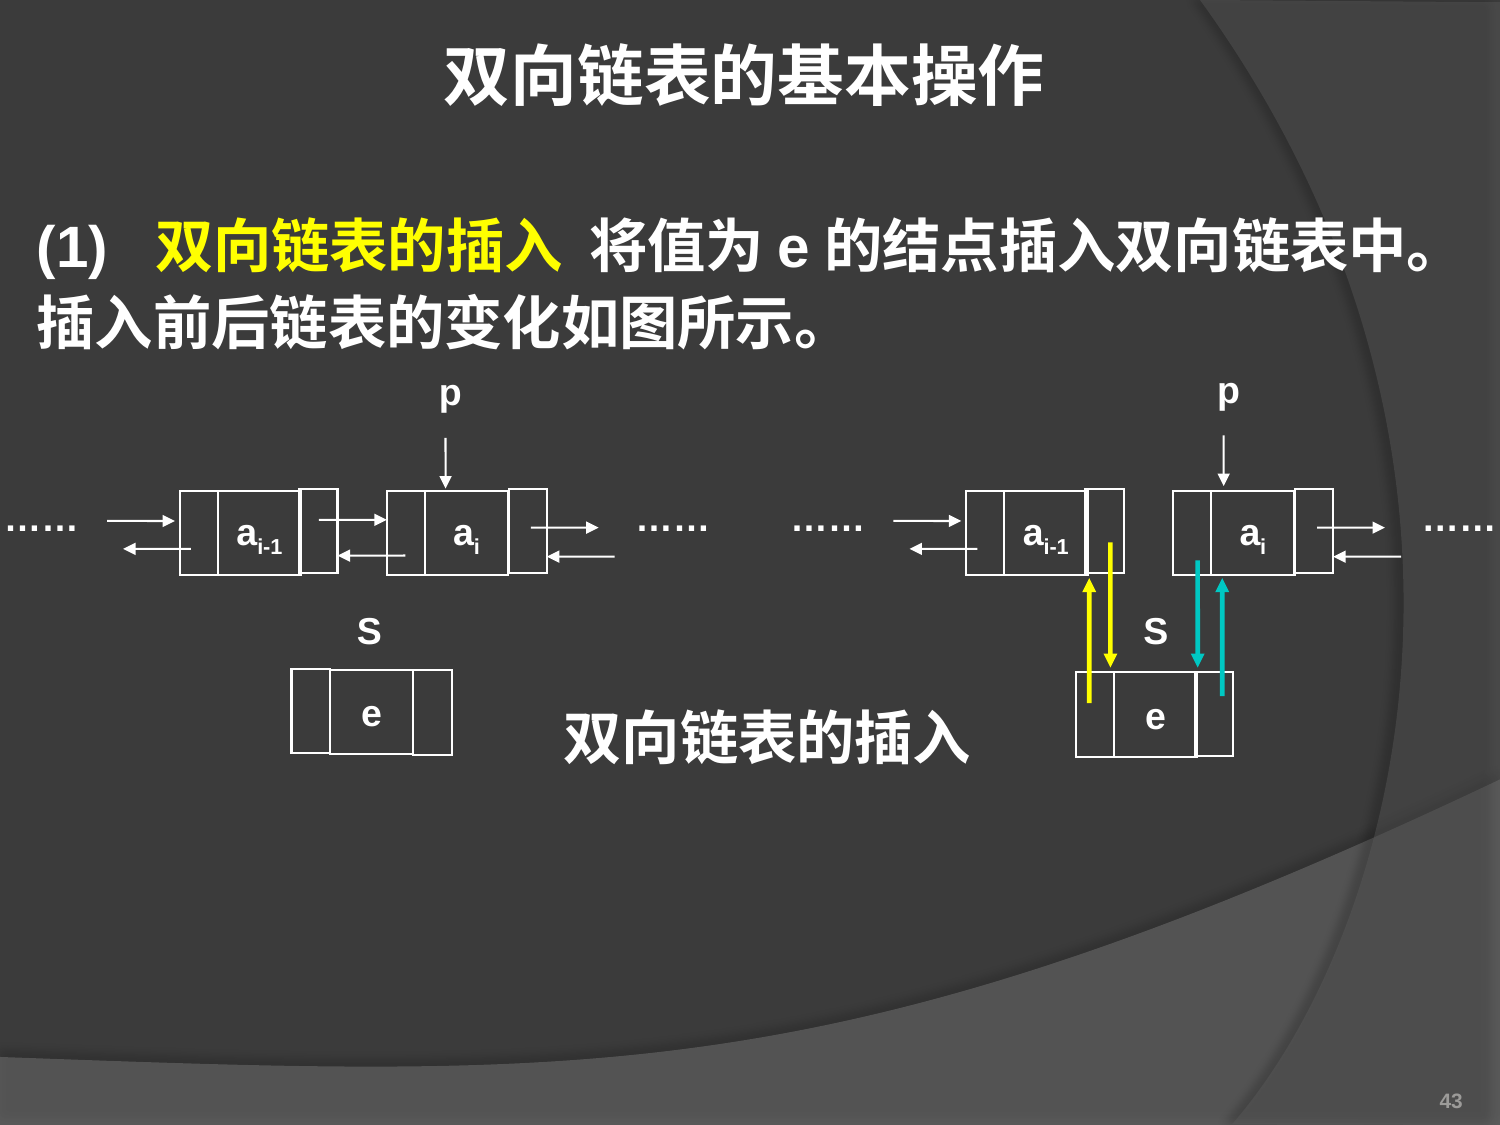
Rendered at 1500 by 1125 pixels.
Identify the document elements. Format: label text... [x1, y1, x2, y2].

text_box 双向链表的基本操作 (1) 双向链表的插入 将值为e的结点插入双向链表中。插入前后链表的变化如图所示。 [22, 18, 1467, 338]
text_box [0, 345, 1500, 770]
slide_number 43 [1337, 1053, 1463, 1114]
